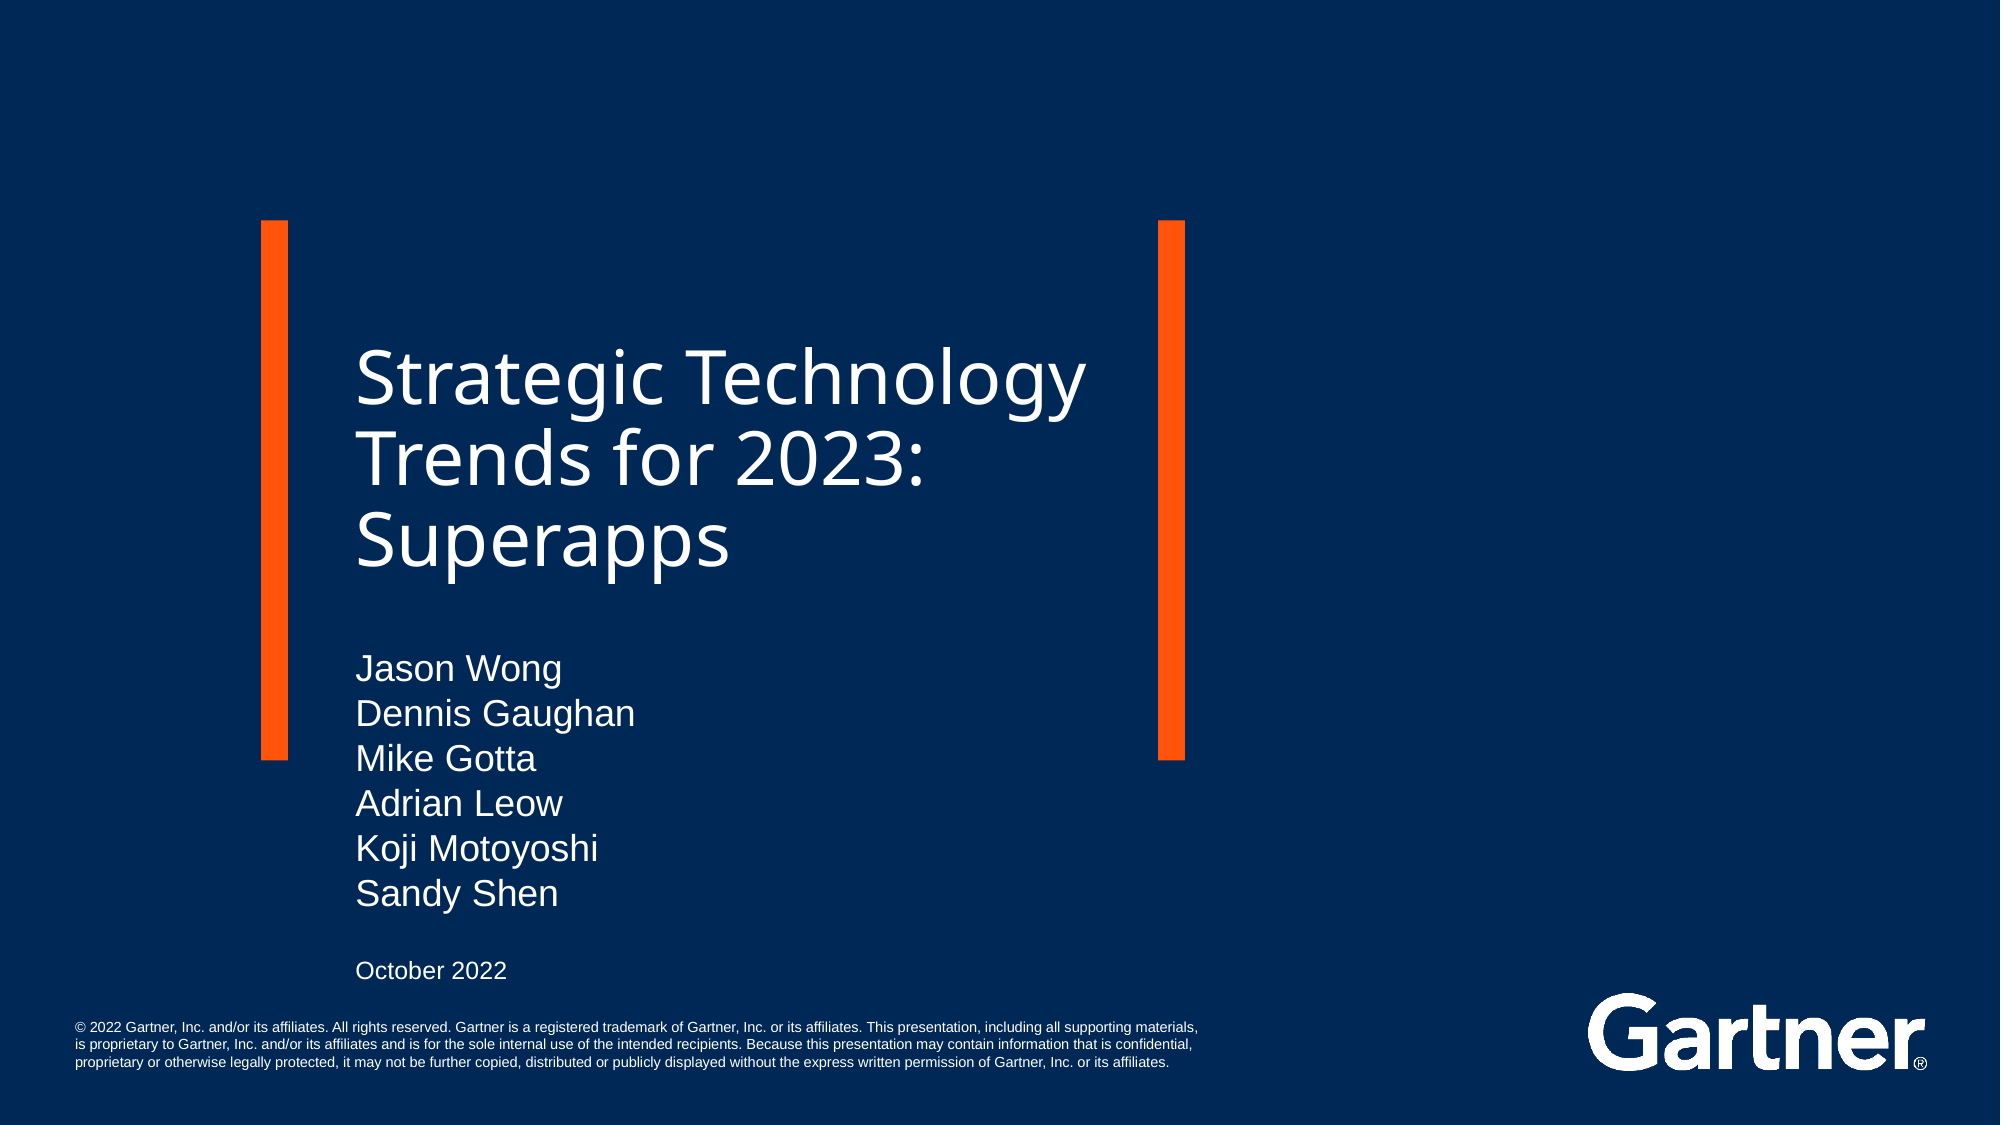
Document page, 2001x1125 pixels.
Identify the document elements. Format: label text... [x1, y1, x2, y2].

title Strategic Technology Trends for 2023: Superapps [355, 297, 1101, 625]
subtitle Jason Wong Dennis Gaughan Mike Gotta Adrian Leow Koji Motoyoshi Sandy Shen [355, 644, 1101, 917]
text_box October 2022 [355, 947, 1101, 993]
picture [1588, 993, 1927, 1071]
